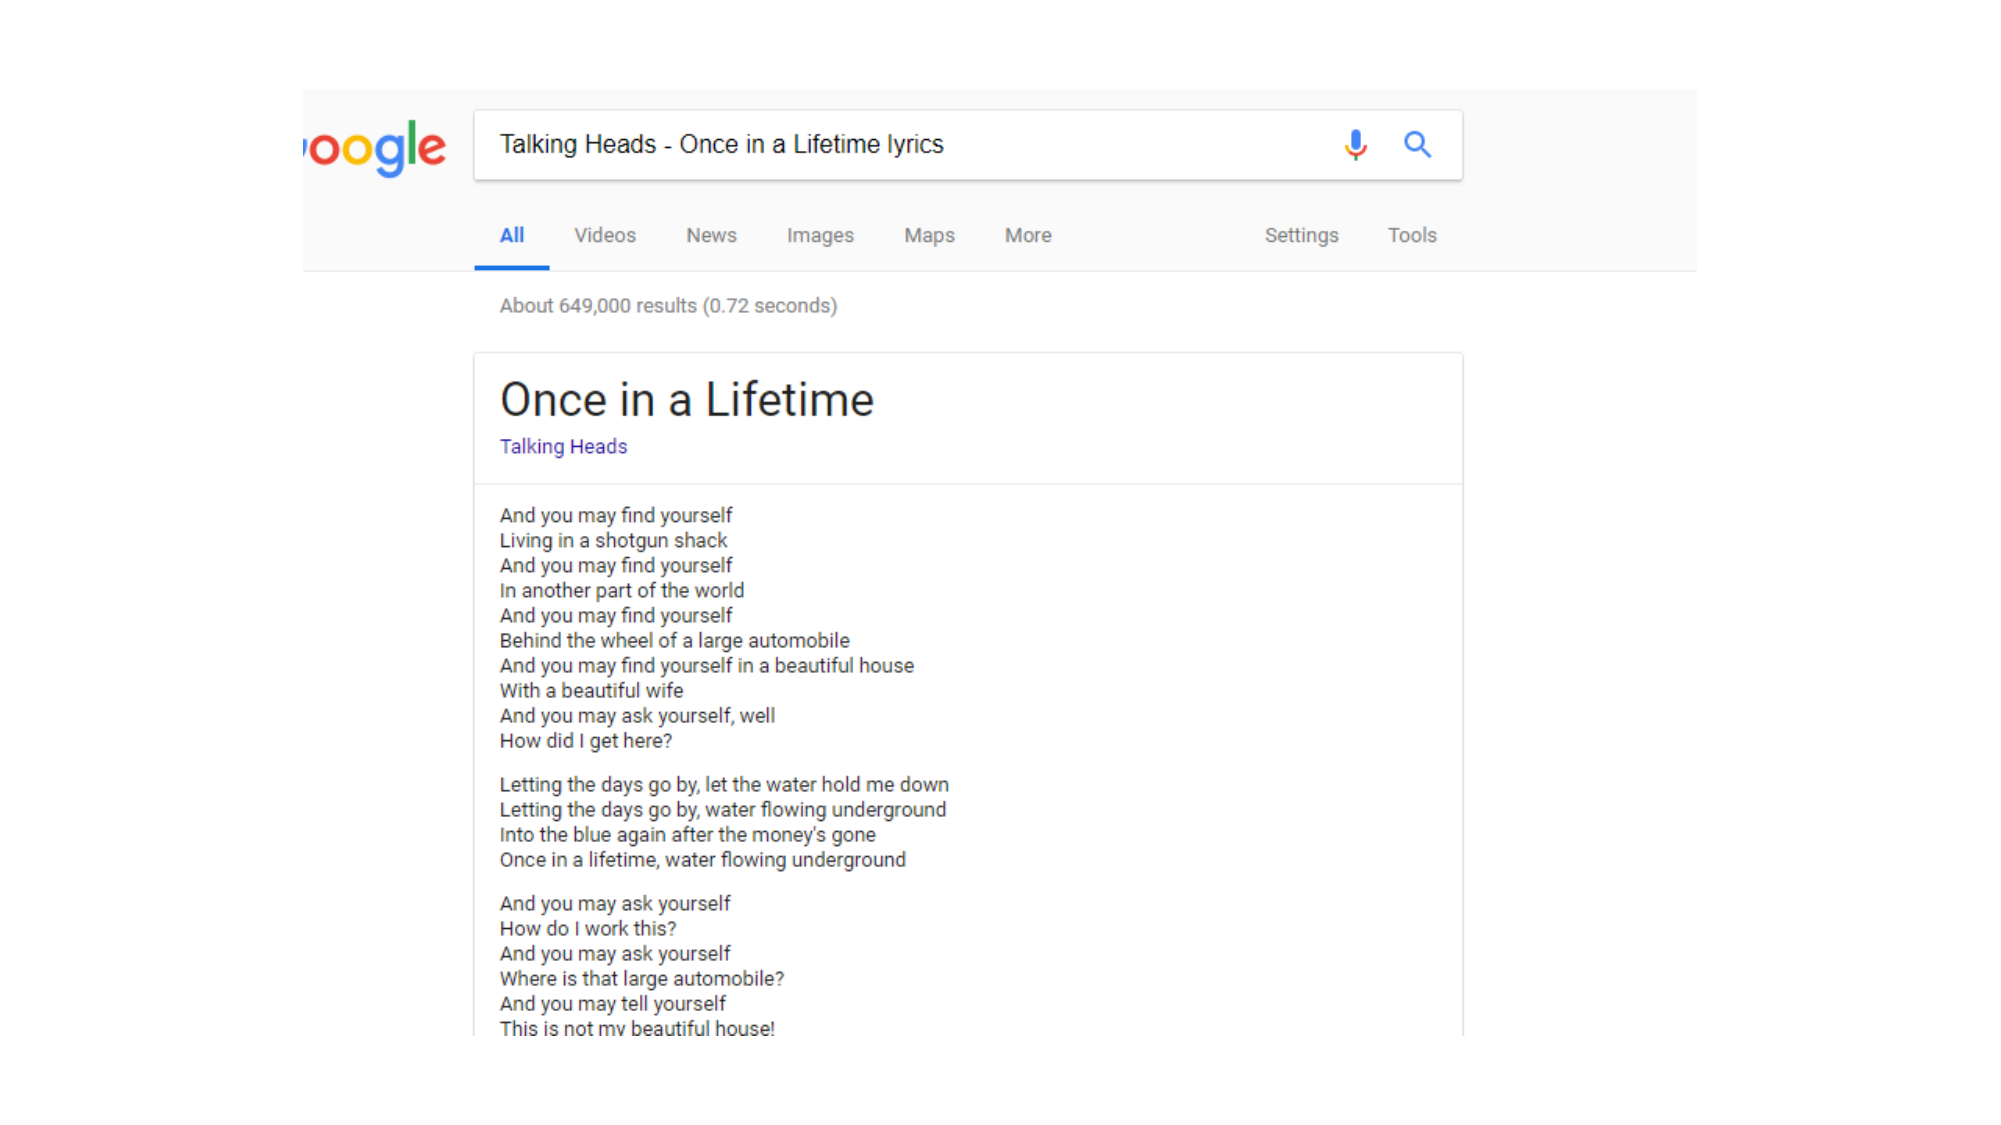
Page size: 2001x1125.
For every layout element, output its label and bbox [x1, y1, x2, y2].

picture [303, 89, 1697, 1036]
